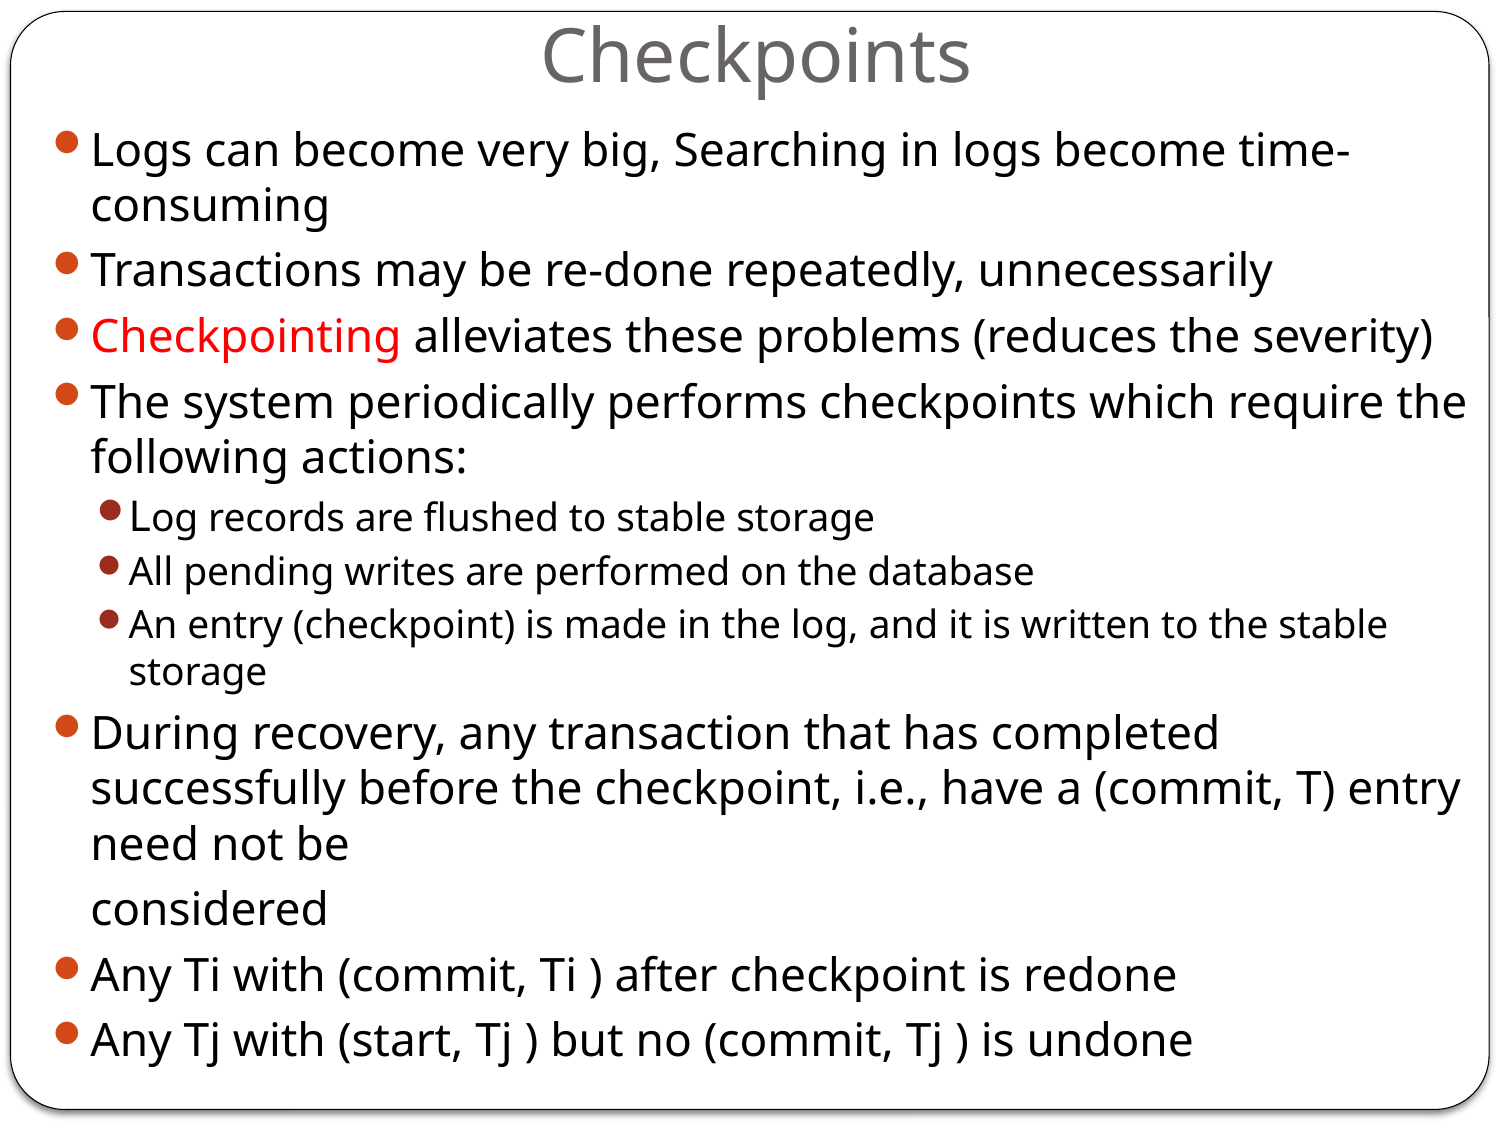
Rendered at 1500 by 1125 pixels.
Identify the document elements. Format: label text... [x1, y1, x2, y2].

list Logs can become very big, Searching in logs become time-consuming Transactions may be re-done repeatedly, unnecessarily Checkpointing alleviates these problems (reduces the severity) The system periodically performs checkpoints which require the following actions: Log records are flushed to stable storage All pending writes are performed on the database An entry (checkpoint) is made in the log, and it is written to the stable storage During recovery, any transaction that has completed successfully before the checkpoint, i.e., have a (commit, T) entry need not be considered Any Ti with (commit, Ti ) after checkpoint is redone Any Tj with (start, Tj ) but no (commit, Tj ) is undone [37, 112, 1500, 1075]
title Checkpoints [87, 37, 1425, 112]
